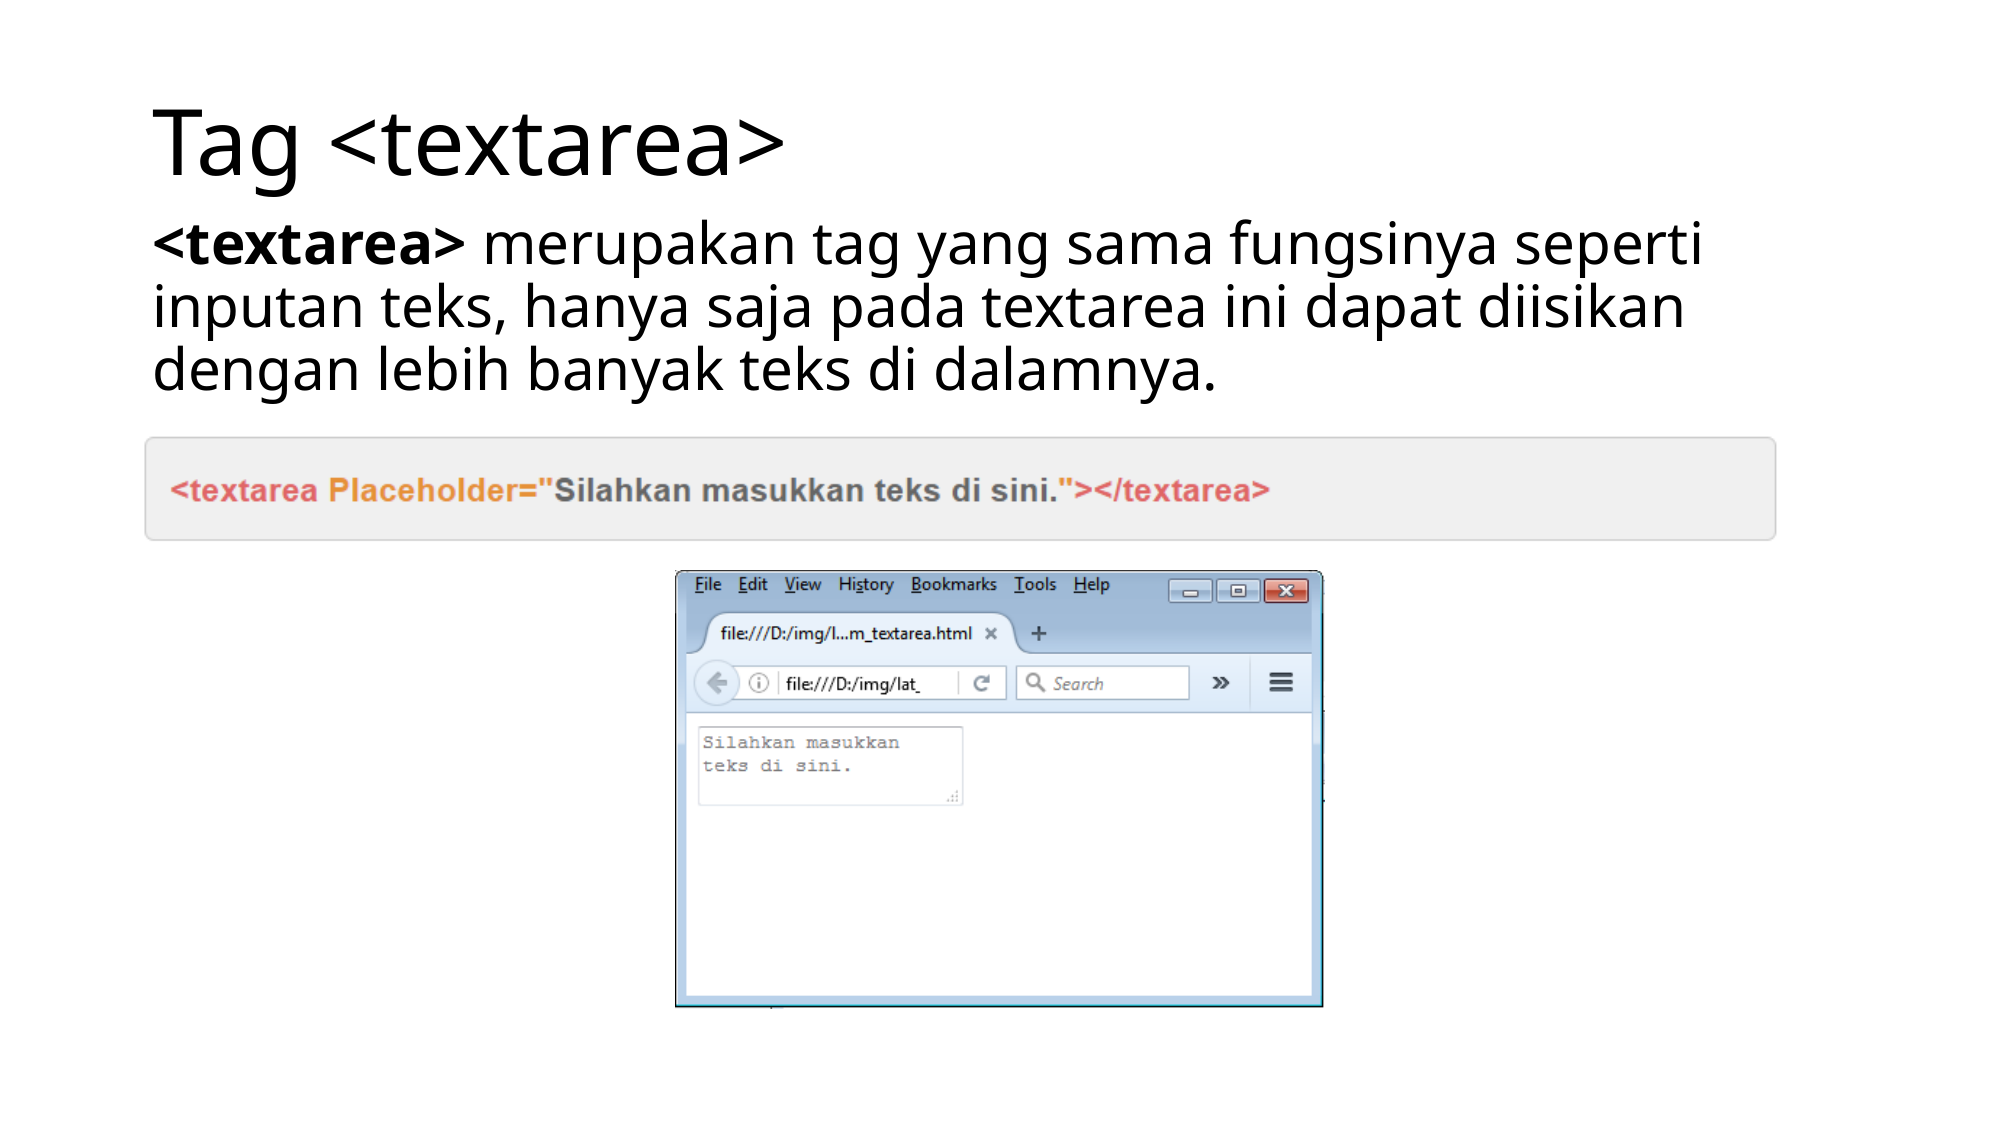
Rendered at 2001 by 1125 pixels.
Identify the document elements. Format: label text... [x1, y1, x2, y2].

picture [137, 426, 1786, 549]
picture [675, 569, 1325, 1009]
title Tag <textarea> [137, 37, 1863, 206]
list <textarea> merupakan tag yang sama fungsinya seperti inputan teks, hanya saja pada textarea ini dapat diisikan dengan lebih banyak teks di dalamnya. [137, 206, 1863, 425]
